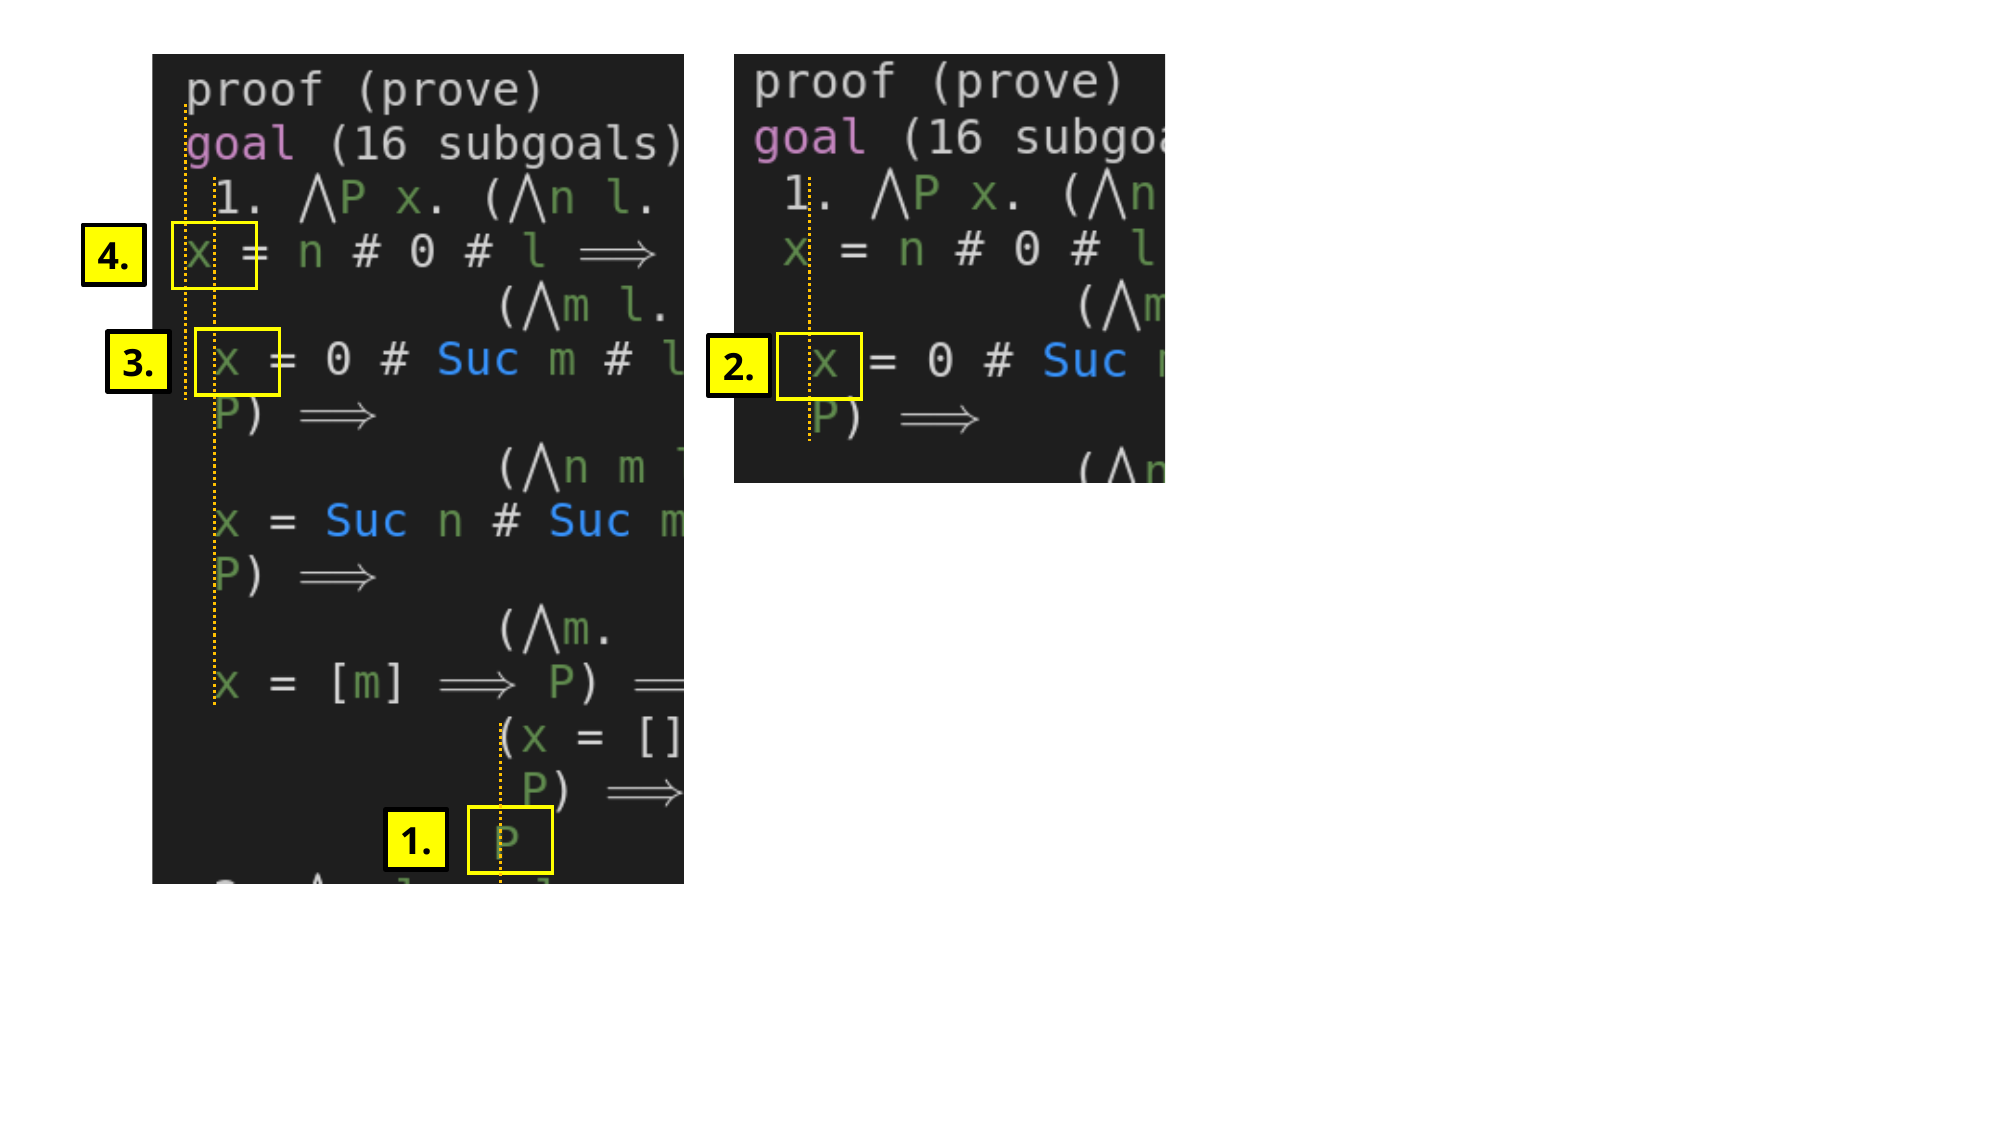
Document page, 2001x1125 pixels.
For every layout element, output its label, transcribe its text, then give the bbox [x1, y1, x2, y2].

text_box 4. [82, 224, 145, 285]
text_box 3. [107, 331, 151, 392]
picture [151, 54, 685, 885]
picture [733, 54, 1166, 484]
text_box 2. [708, 335, 733, 396]
